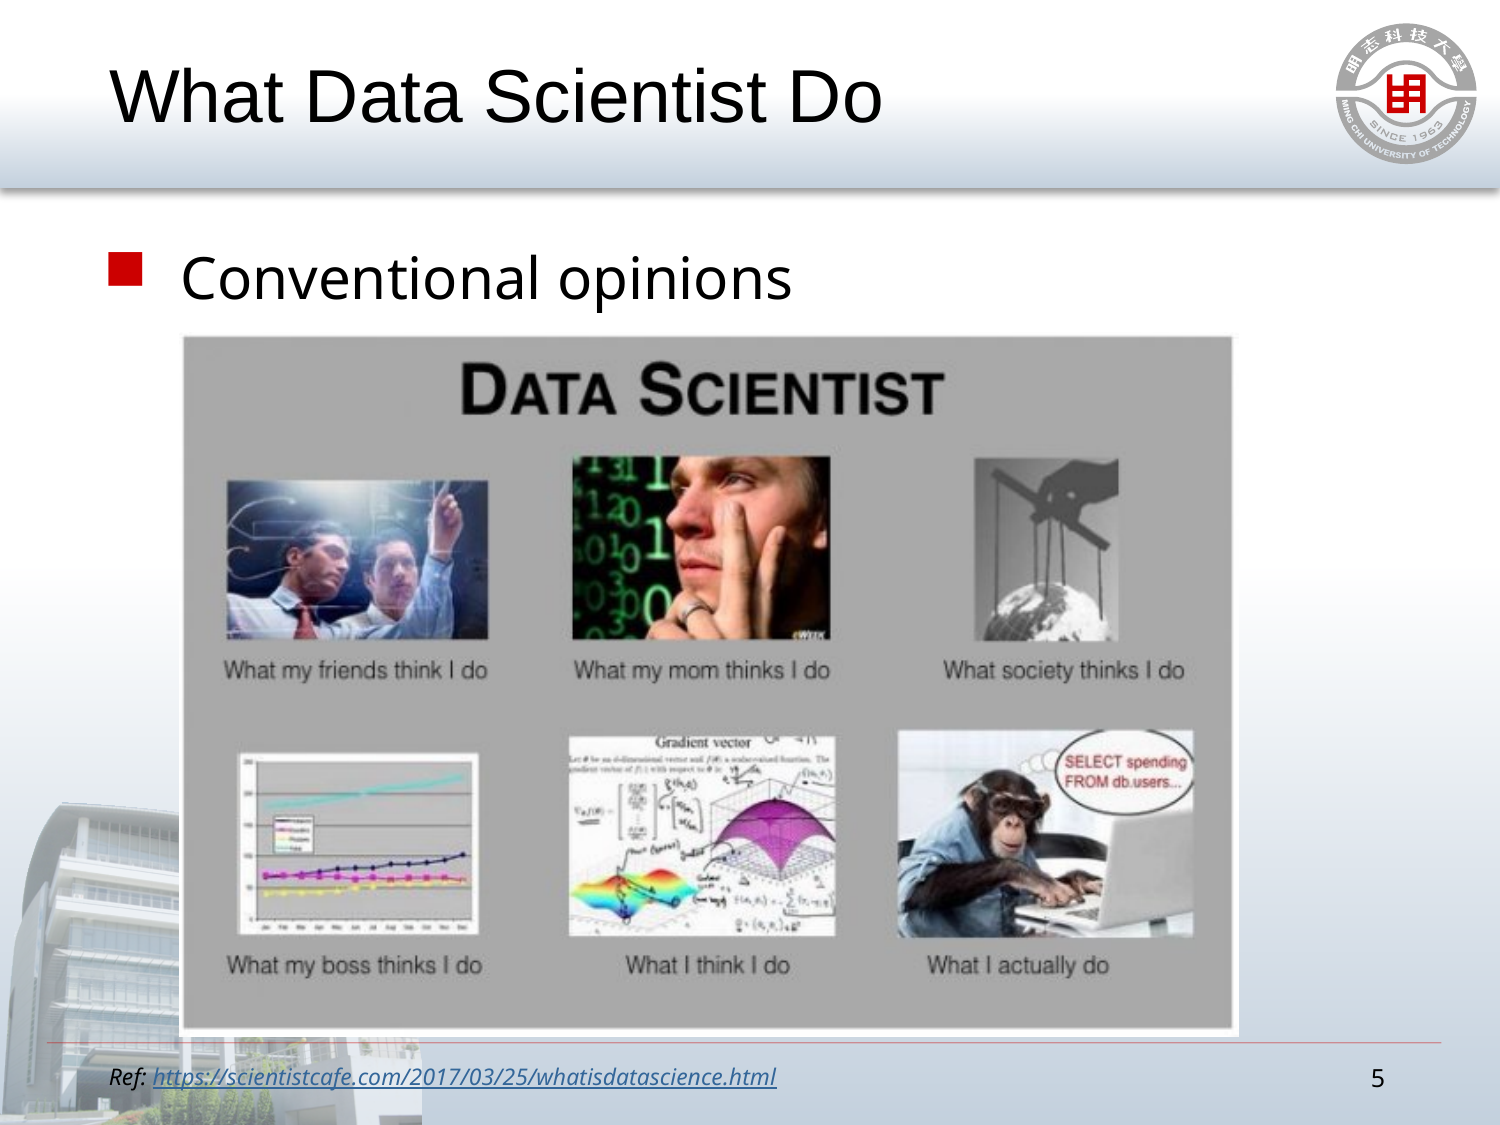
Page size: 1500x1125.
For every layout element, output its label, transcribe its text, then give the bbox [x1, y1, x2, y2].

slide_number 5 [1277, 1054, 1401, 1103]
list Conventional opinions [88, 219, 1400, 315]
footer Ref: https://scientistcafe.com/2017/03/25/whatisdatascience.html [93, 1054, 1231, 1102]
picture [0, 332, 1240, 1125]
title What Data Scientist Do [93, 23, 1325, 162]
